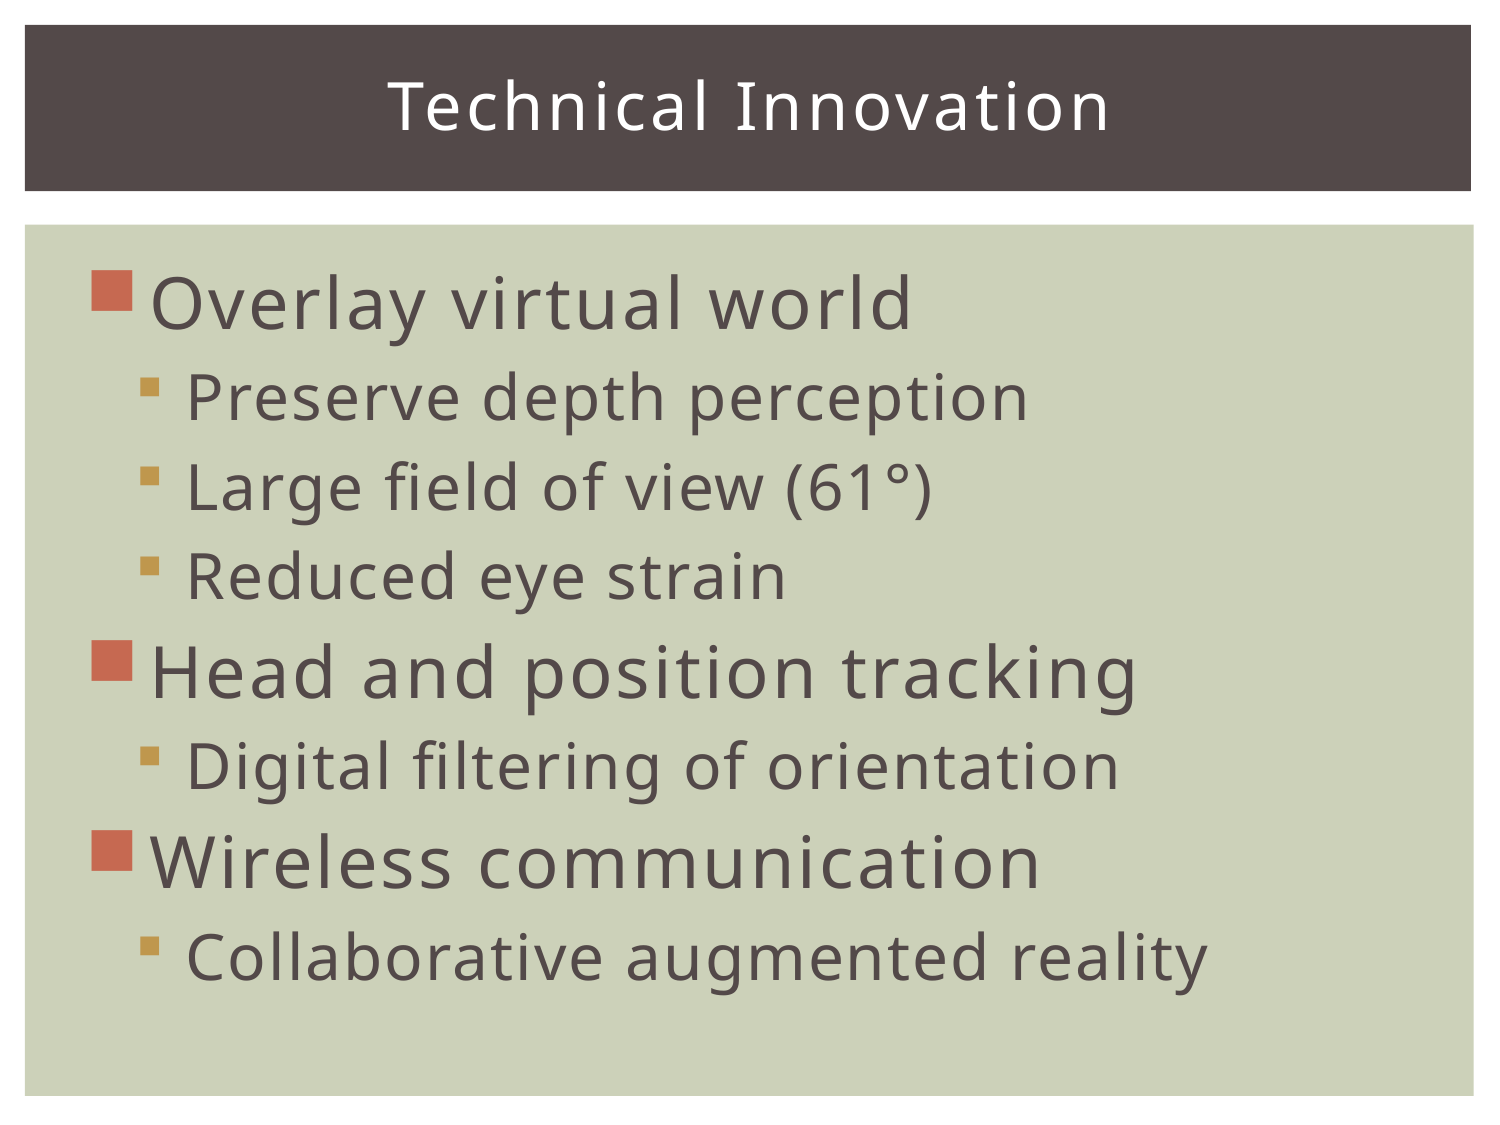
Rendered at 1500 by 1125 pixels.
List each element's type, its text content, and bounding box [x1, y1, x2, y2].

title Technical Innovation [62, 58, 1438, 150]
list Overlay virtual world Preserve depth perception Large field of view (61°) Reduced eye strain Head and position tracking Digital filtering of orientation Wireless communication Collaborative augmented reality [62, 249, 1442, 1005]
